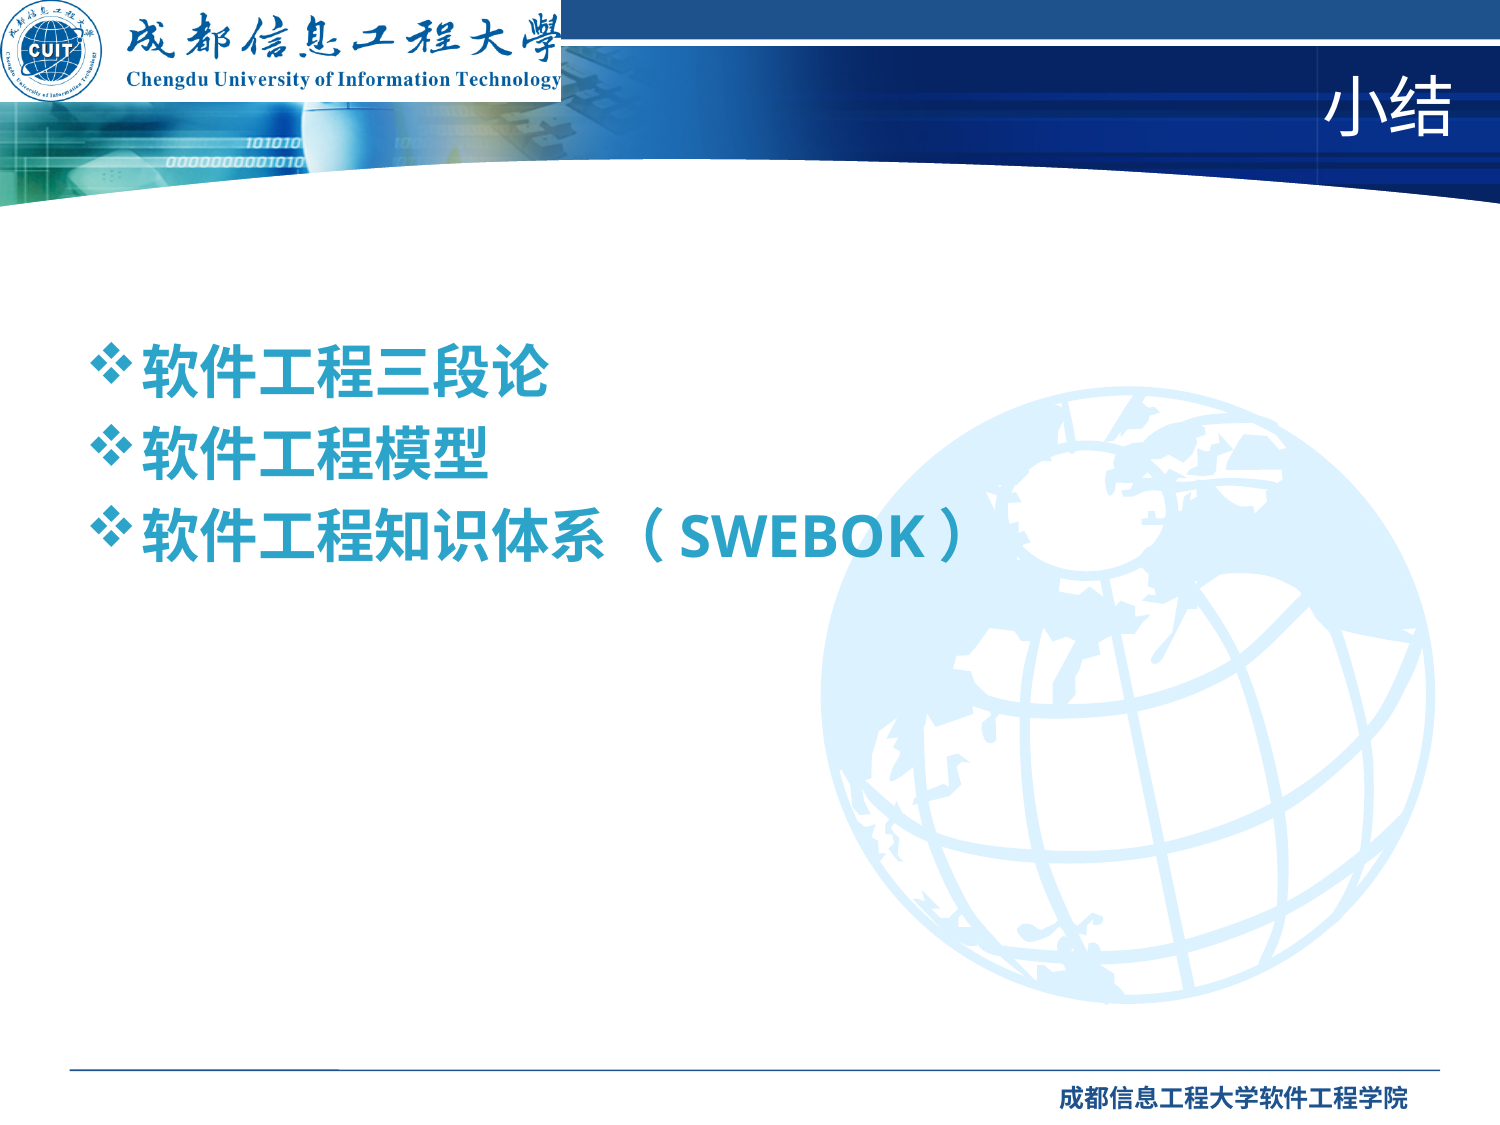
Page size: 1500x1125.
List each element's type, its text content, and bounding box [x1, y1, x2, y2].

list 软件工程三段论 软件工程模型 软件工程知识体系（SWEBOK） [70, 327, 1421, 833]
title 小结 [182, 54, 1471, 155]
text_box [820, 385, 1436, 1012]
picture [0, 0, 1500, 206]
